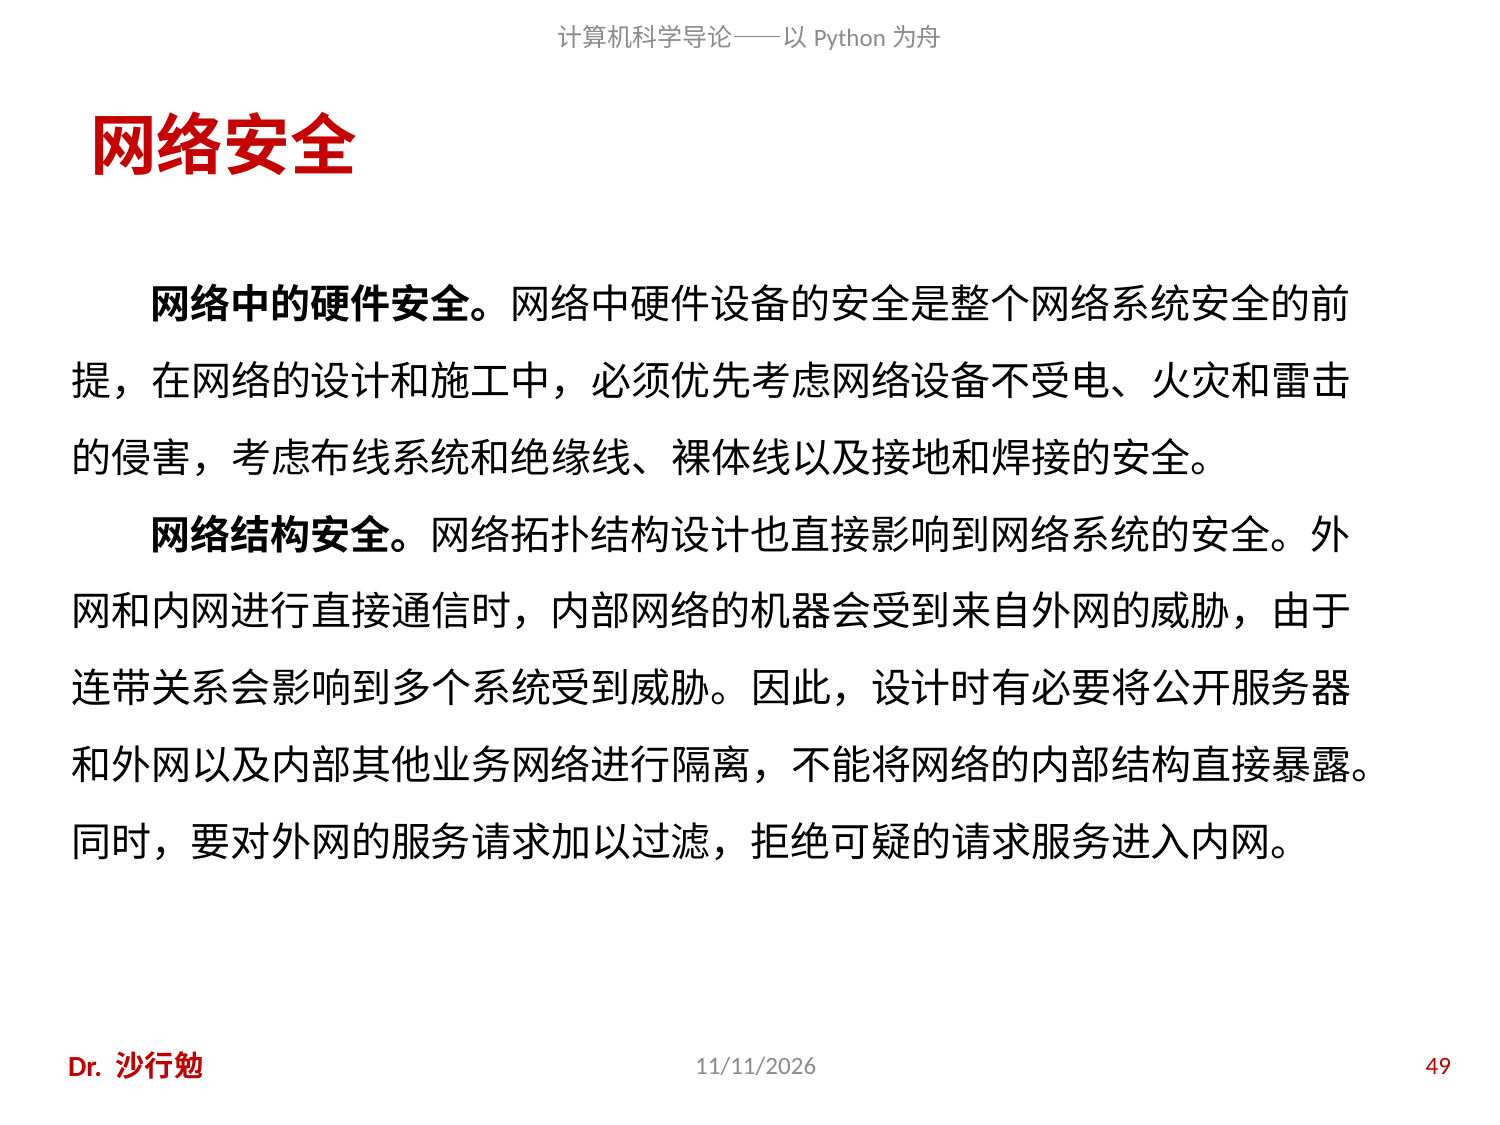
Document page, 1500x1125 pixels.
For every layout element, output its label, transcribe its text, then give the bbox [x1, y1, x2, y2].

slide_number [501, 1035, 1010, 1095]
footer Dr. 沙行勉 [53, 1035, 386, 1095]
slide_number 49 [1116, 1035, 1467, 1095]
list 网络中的硬件安全。网络中硬件设备的安全是整个网络系统安全的前提，在网络的设计和施工中，必须优先考虑网络设备不受电、火灾和雷击的侵害，考虑布线系统和绝缘线、裸体线以及接地和焊接的安全。 网络结构安全。网络拓扑结构设计也直接影响到网络系统的安全。外网和内网进行直接通信时，内部网络的机器会受到来自外网的威胁，由于连带关系会影响到多个系统受到威胁。因此，设计时有必要将公开服务器和外网以及内部其他业务网络进行隔离，不能将网络的内部结构直接暴露。同时，要对外网的服务请求加以过滤，拒绝可疑的请求服务进入内网。 [55, 242, 1400, 929]
title 网络安全 [75, 90, 1425, 195]
